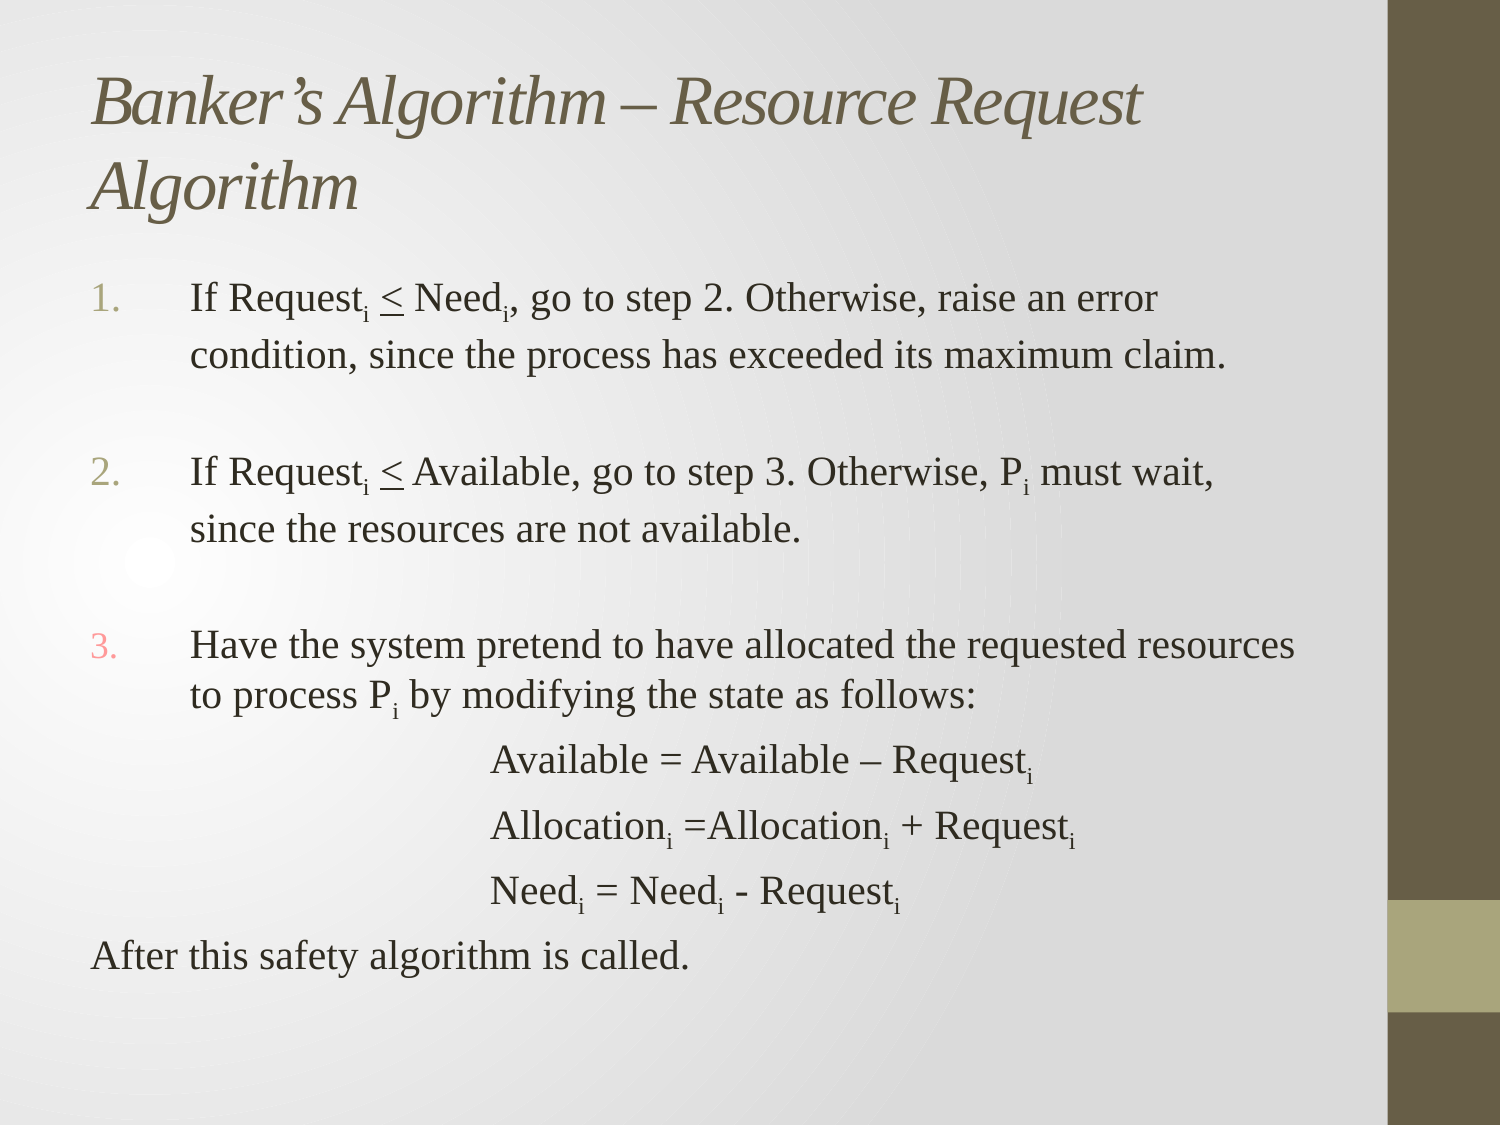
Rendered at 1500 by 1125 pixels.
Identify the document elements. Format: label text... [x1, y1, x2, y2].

title Banker’s Algorithm – Resource Request Algorithm [75, 45, 1325, 233]
list If Requesti < Needi, go to step 2. Otherwise, raise an error condition, since the process has exceeded its maximum claim. If Requesti < Available, go to step 3. Otherwise, Pi must wait, since the resources are not available. 3. Have the system pretend to have allocated the requested resources to process Pi by modifying the state as follows: Available = Available – Requesti Allocationi =Allocationi + Requesti Needi = Needi - Requesti After this safety algorithm is called. [75, 262, 1325, 1050]
